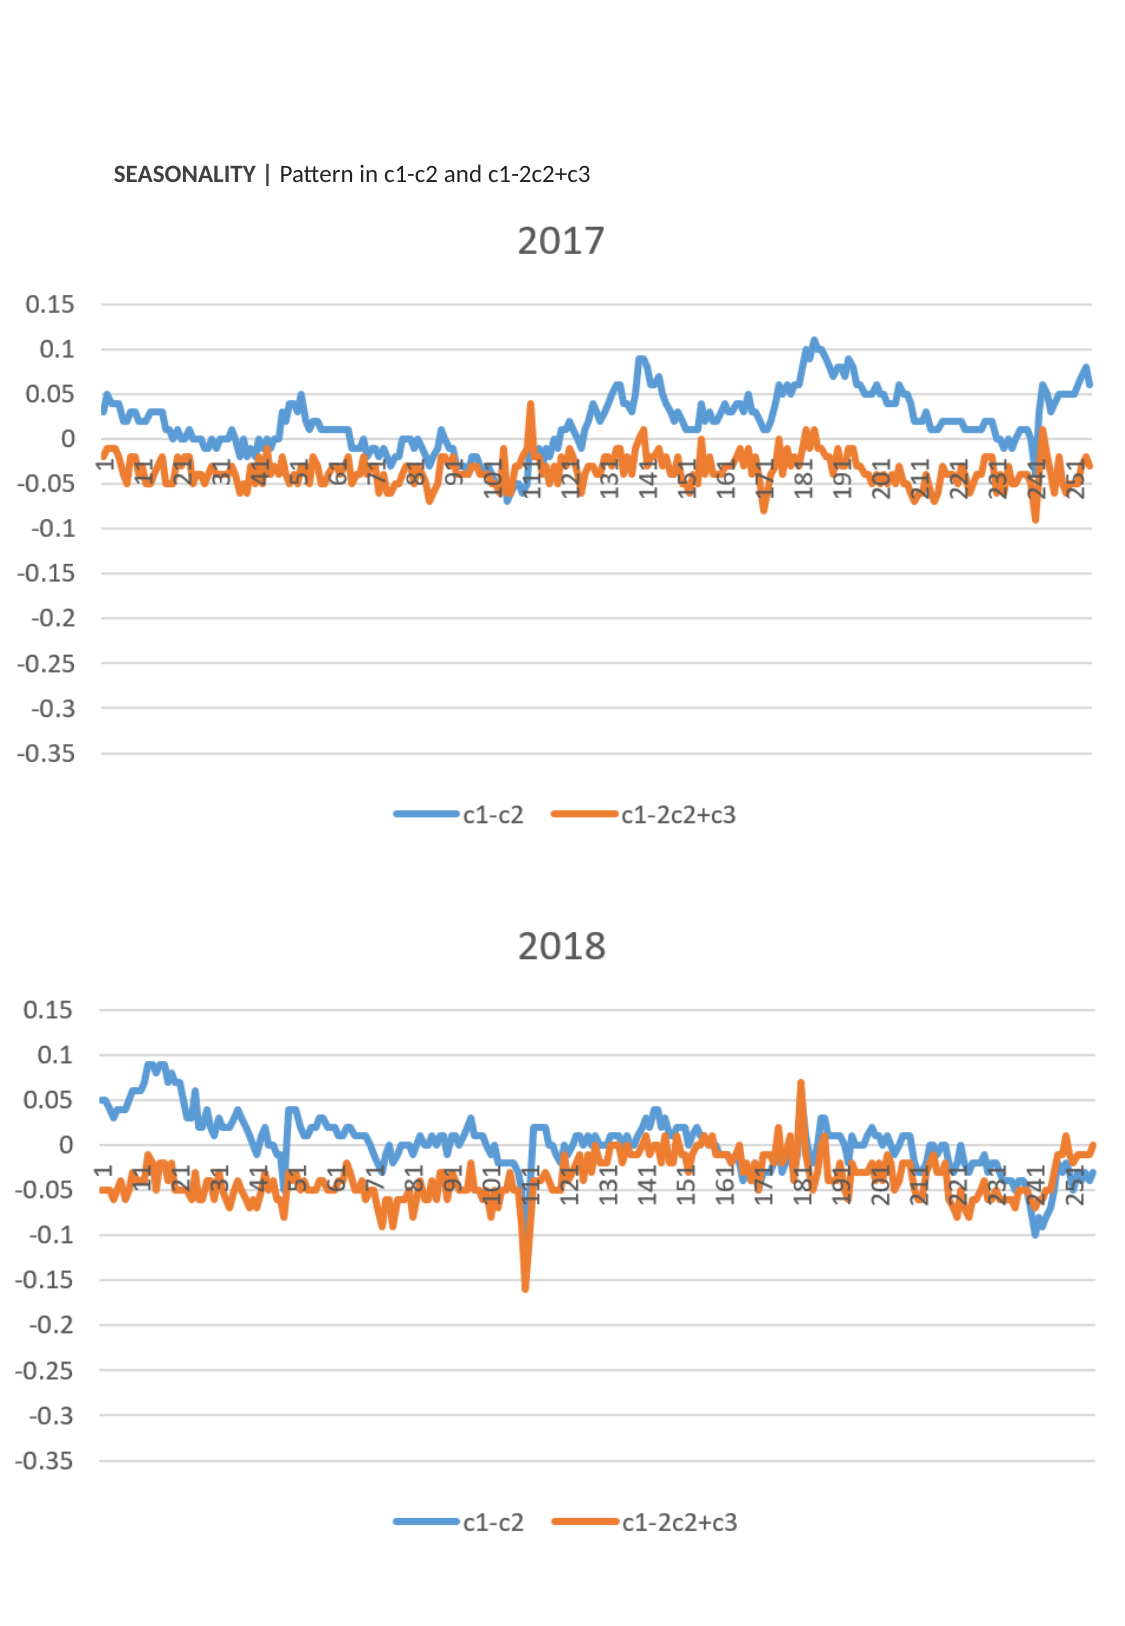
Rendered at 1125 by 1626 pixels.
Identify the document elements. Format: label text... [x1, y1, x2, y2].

text_box SEASONALITY | Pattern in c1-c2 and c1-2c2+c3 [99, 150, 1026, 195]
picture [0, 195, 1125, 854]
picture [0, 899, 1125, 1563]
